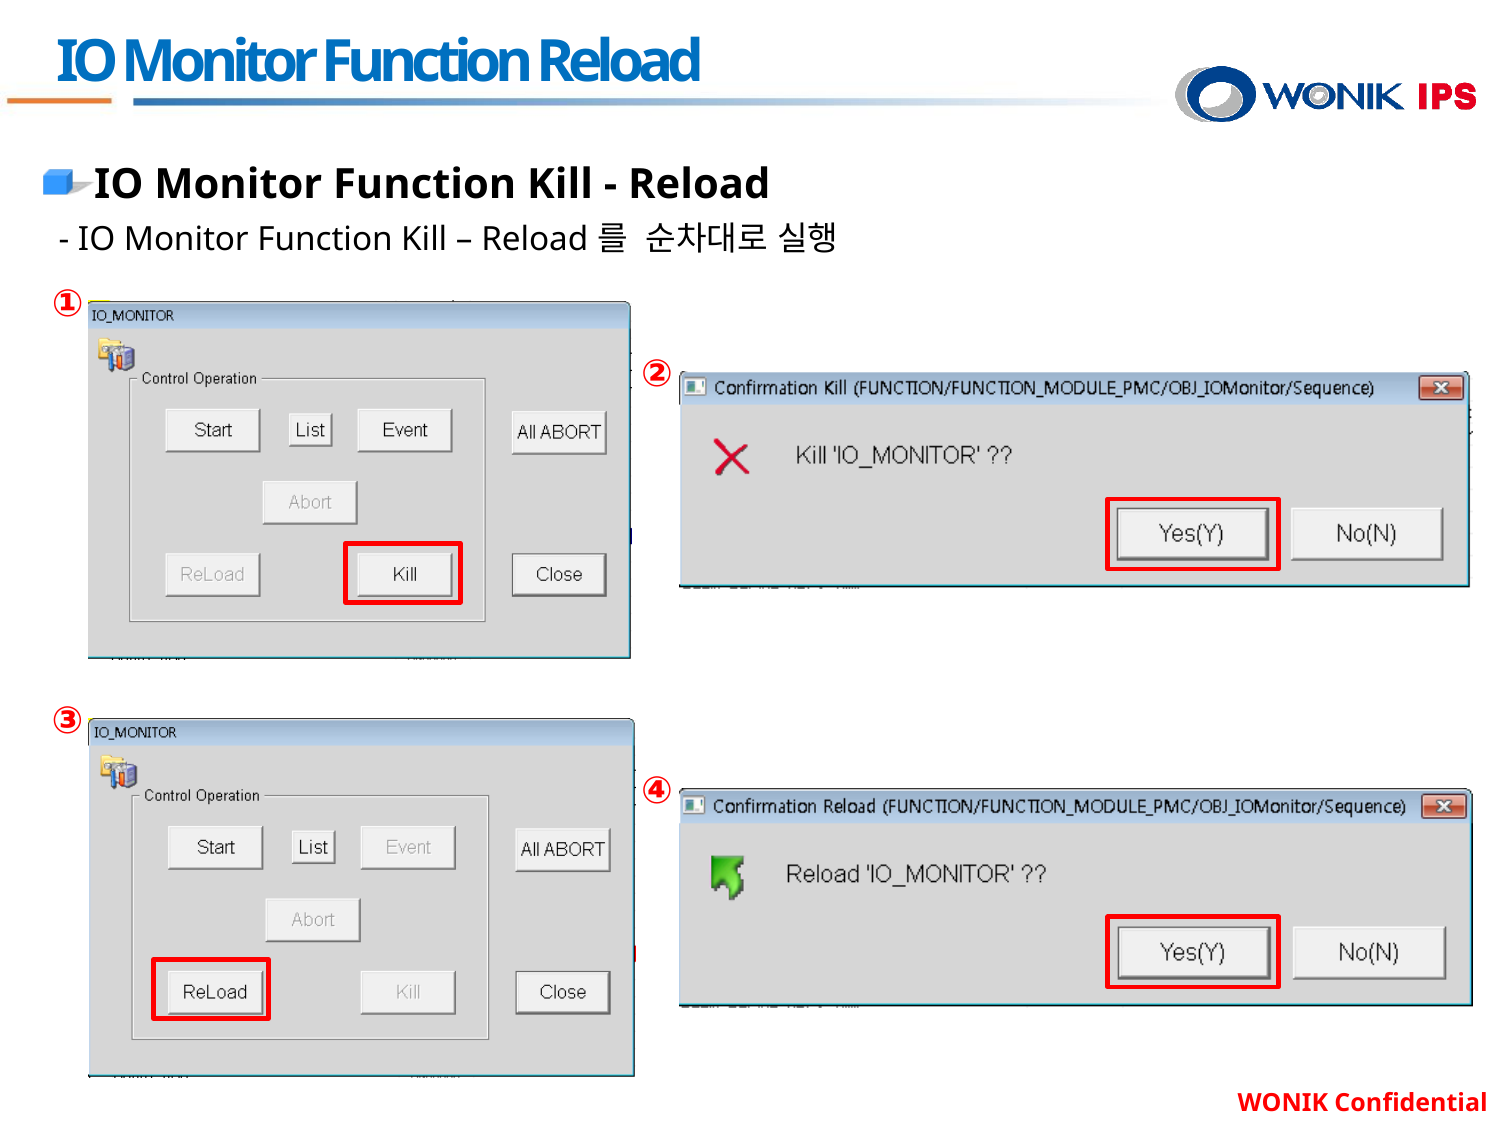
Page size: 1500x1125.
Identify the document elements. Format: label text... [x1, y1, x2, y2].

title IO Monitor Function Reload [41, 2, 1164, 115]
text_box IO Monitor Function Kill - Reload [29, 137, 798, 213]
text_box ① [37, 271, 99, 331]
text_box ② [640, 341, 688, 402]
text_box WONIK Confidential [1222, 1079, 1500, 1125]
text_box ③ [36, 688, 99, 749]
text_box - IO Monitor Function Kill – Reload를 순차대로 실행 [0, 210, 1500, 265]
text_box ④ [644, 758, 688, 819]
picture [0, 0, 1500, 210]
picture [42, 168, 95, 196]
picture [0, 265, 1500, 1125]
